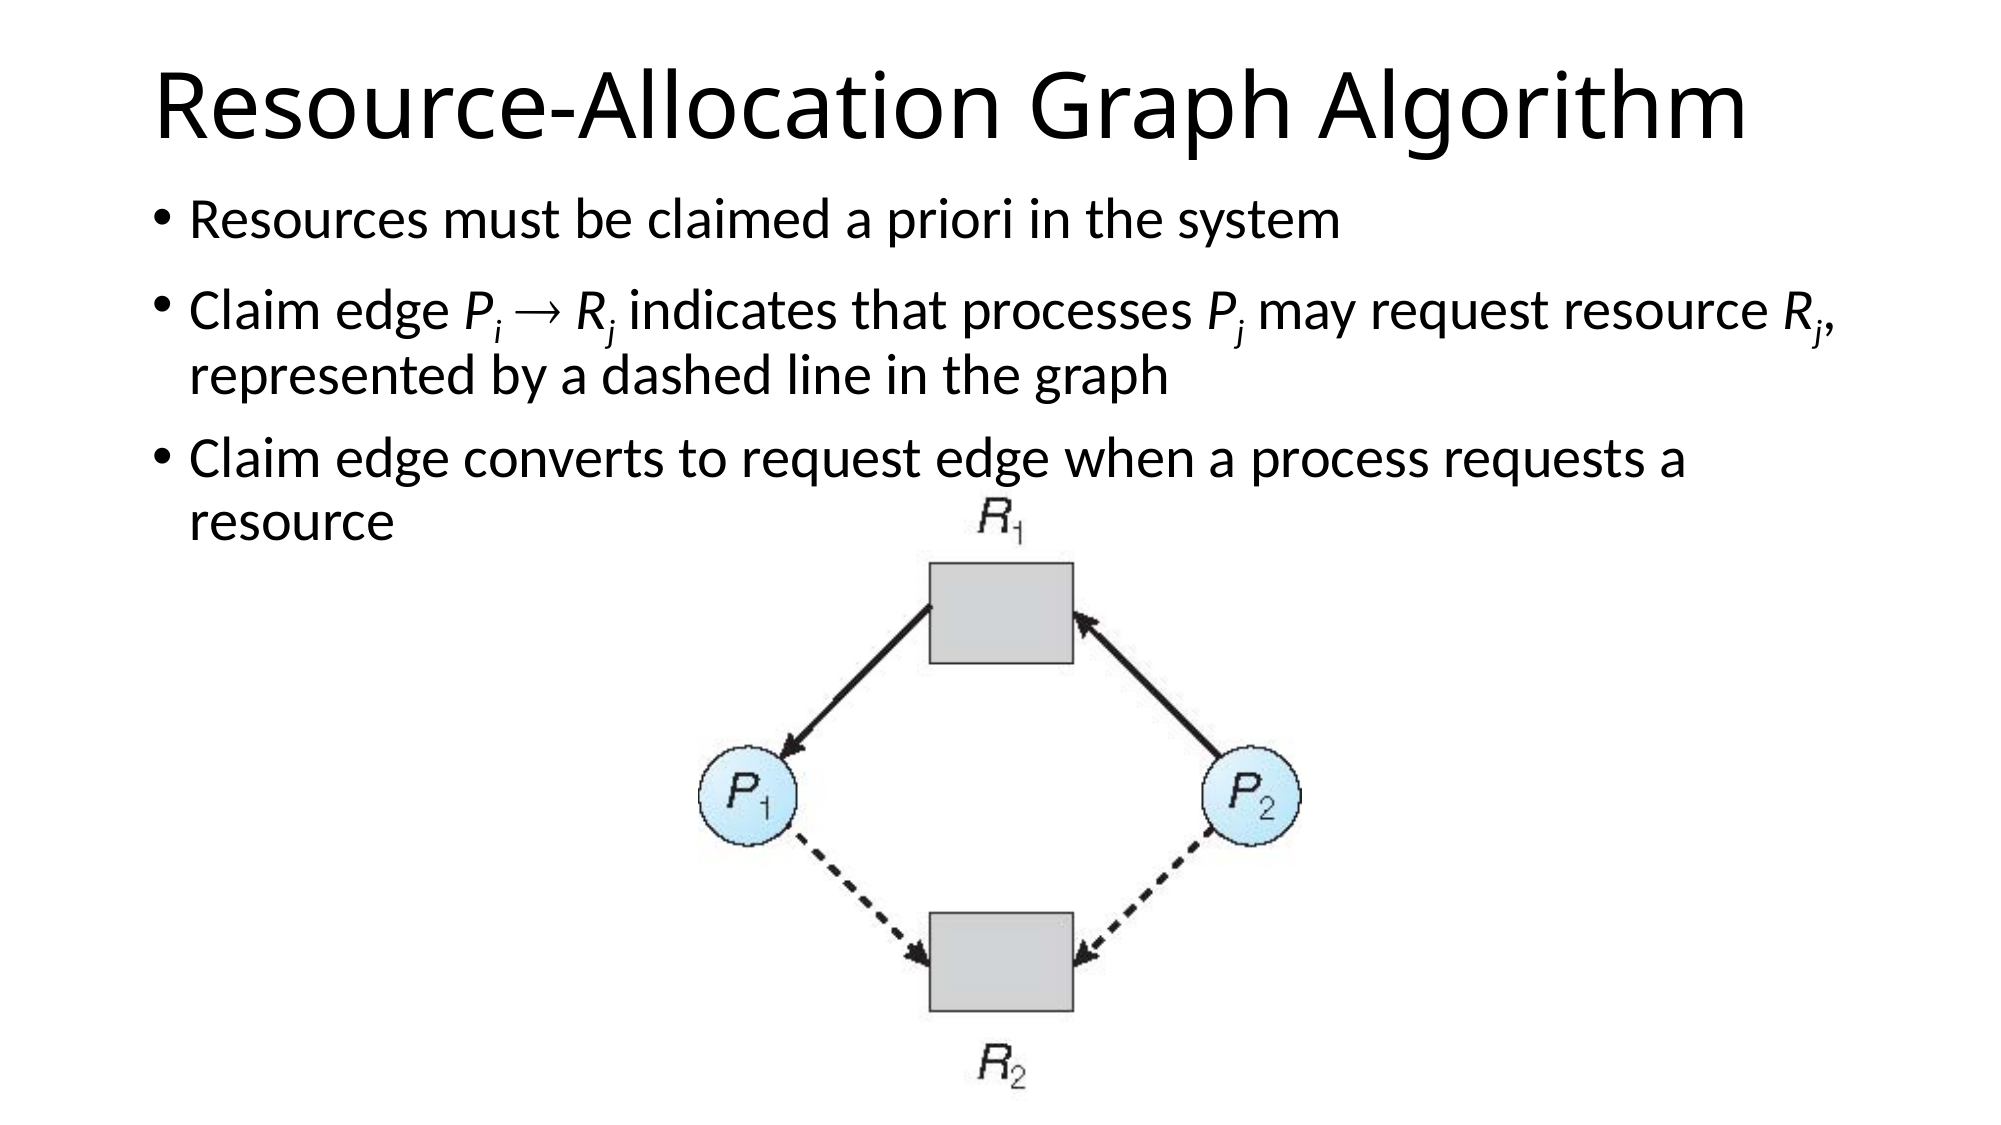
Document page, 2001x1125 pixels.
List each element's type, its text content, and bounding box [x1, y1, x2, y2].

title Resource-Allocation Graph Algorithm [137, 0, 1863, 180]
list Resources must be claimed a priori in the system Claim edge Pi  Rj indicates that processes Pj may request resource Rj, represented by a dashed line in the graph Claim edge converts to request edge when a process requests a resource [137, 180, 1863, 1101]
picture [697, 488, 1302, 1101]
